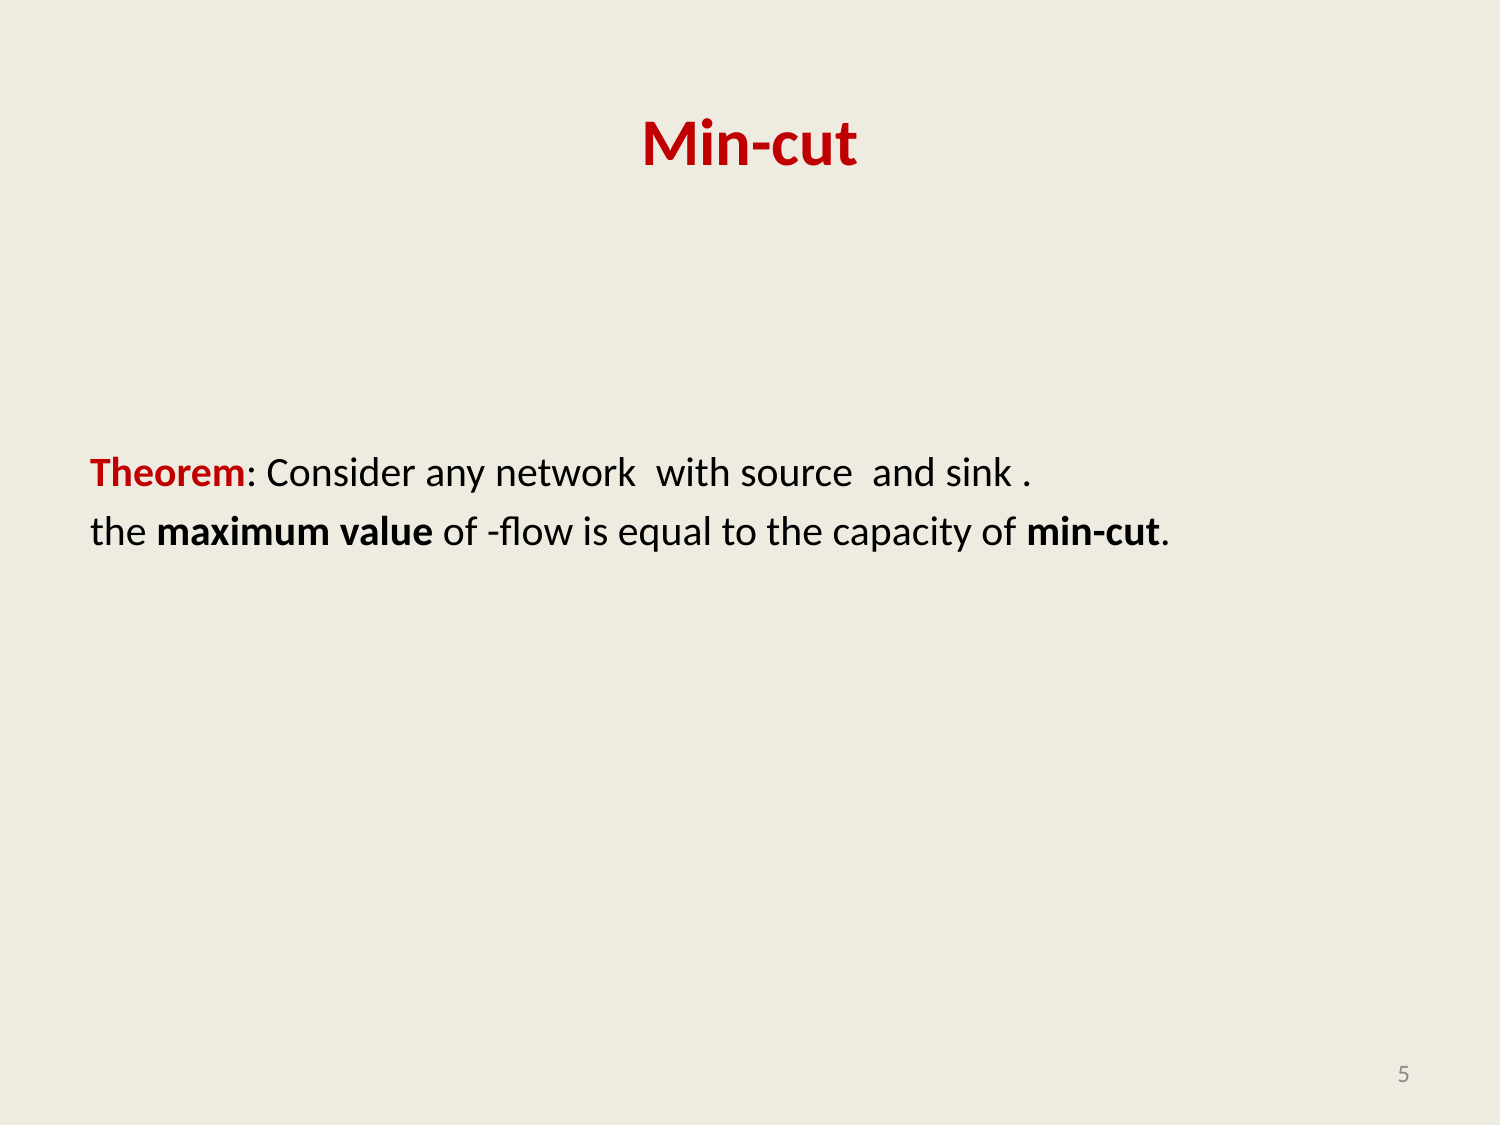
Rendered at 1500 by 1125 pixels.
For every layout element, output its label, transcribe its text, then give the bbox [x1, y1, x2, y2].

slide_number 5 [1074, 1042, 1425, 1103]
title Min-cut [75, 45, 1425, 233]
